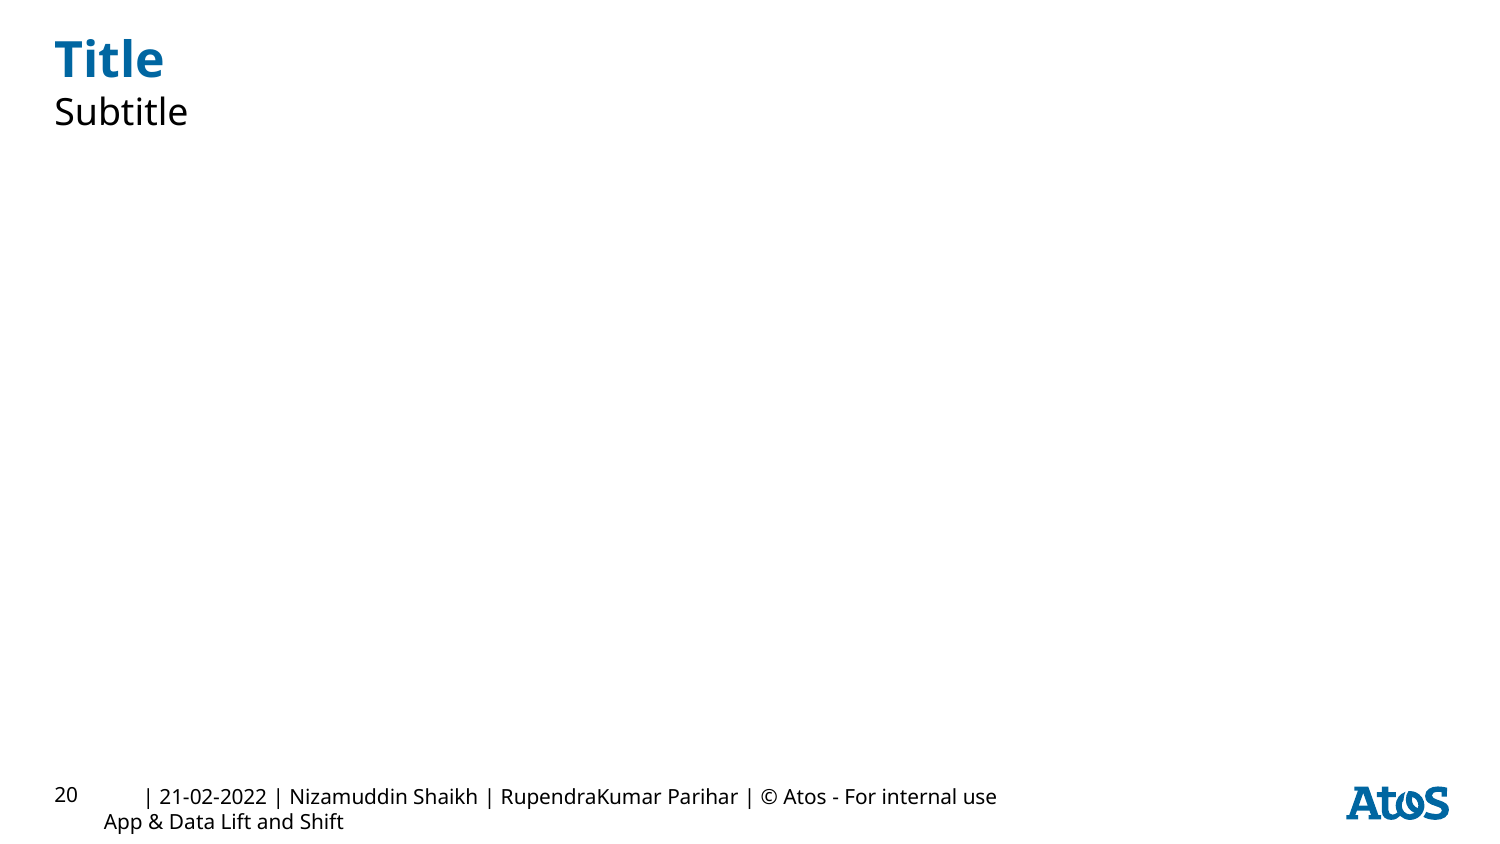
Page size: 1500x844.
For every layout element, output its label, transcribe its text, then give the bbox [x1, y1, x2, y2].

title Title Subtitle [39, 20, 1471, 139]
slide_number 20 [39, 778, 113, 814]
